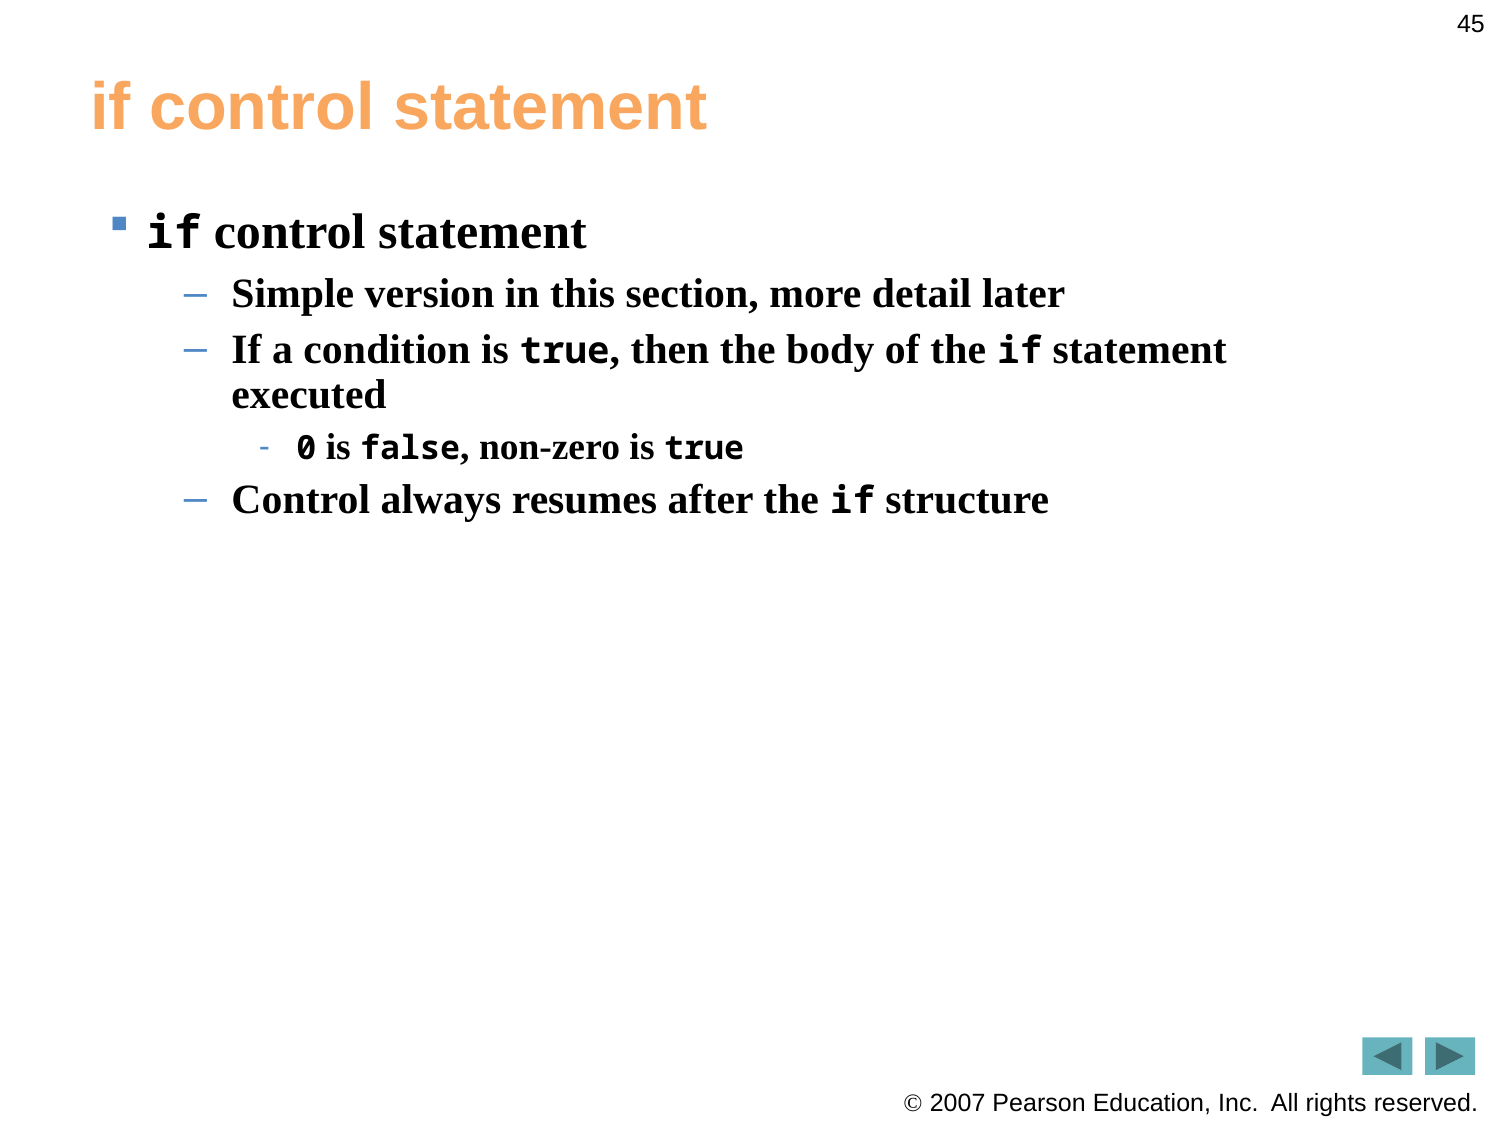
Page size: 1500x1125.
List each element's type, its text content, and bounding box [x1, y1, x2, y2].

list if control statement Simple version in this section, more detail later If a condition is true, then the body of the if statement executed 0 is false, non-zero is true Control always resumes after the if structure [93, 197, 1407, 498]
slide_number 45 [1149, 0, 1500, 79]
title if control statement [75, 12, 1425, 200]
